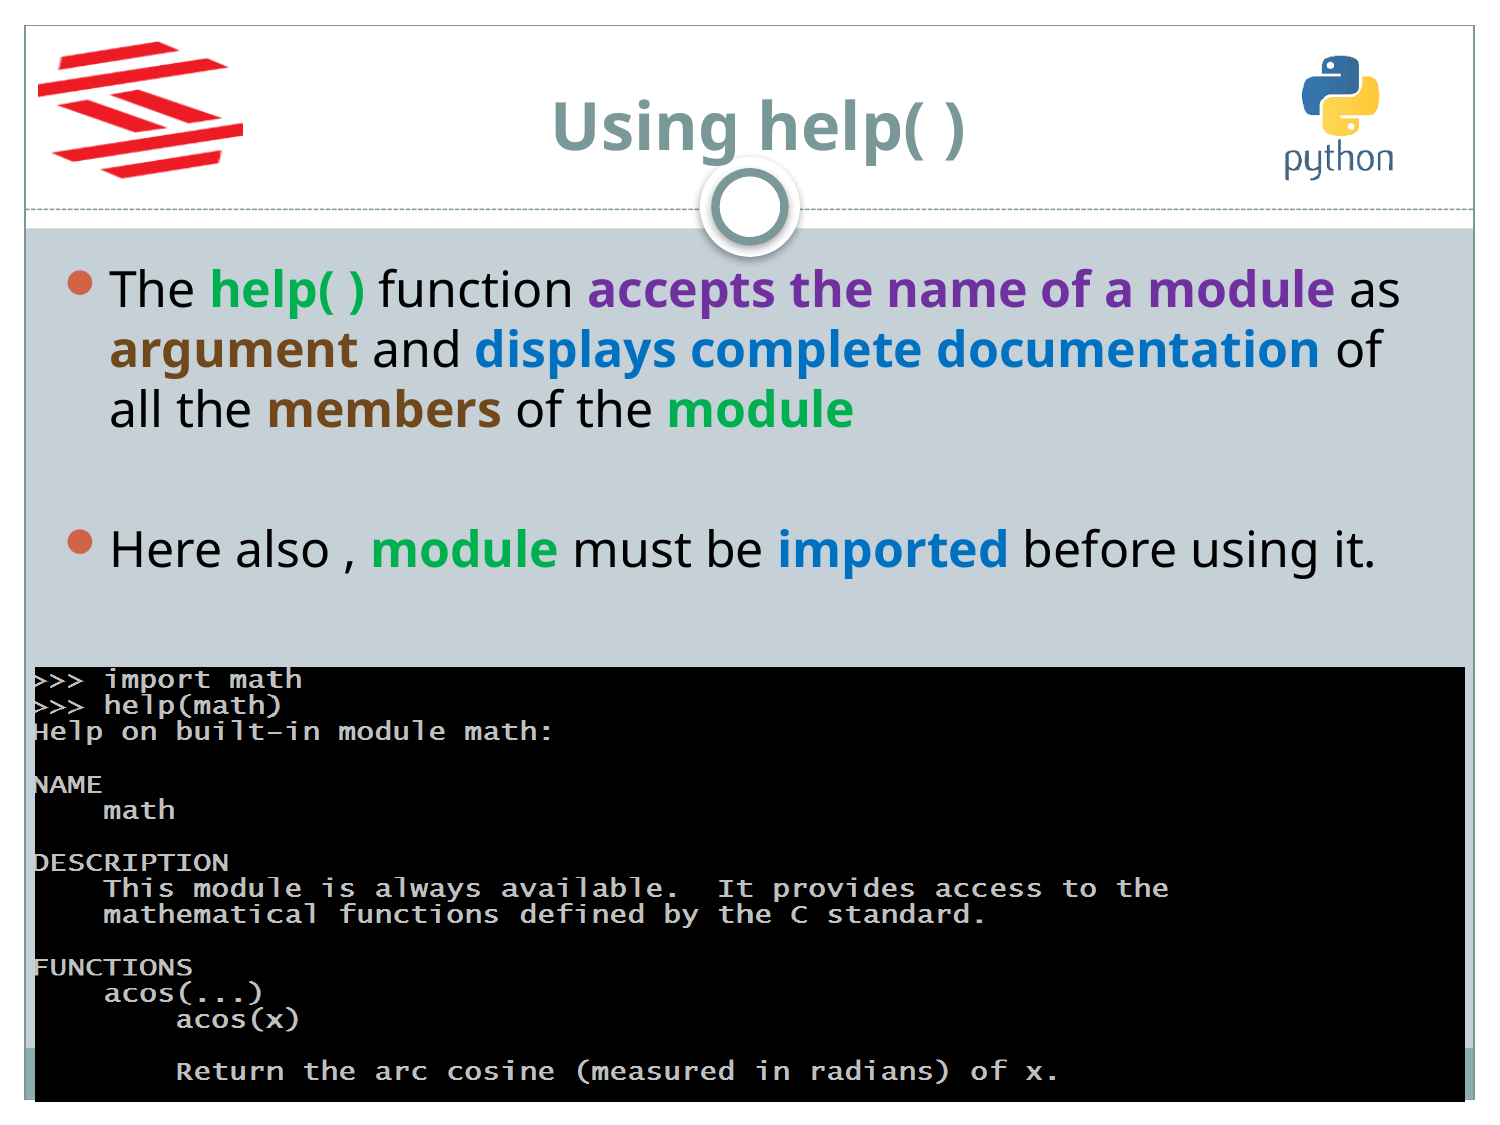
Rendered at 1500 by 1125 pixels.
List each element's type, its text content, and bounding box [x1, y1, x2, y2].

list The help( ) function accepts the name of a module as argument and displays complete documentation of all the members of the module Here also , module must be imported before using it. [49, 250, 1445, 664]
picture [34, 667, 1466, 1102]
picture [1206, 53, 1471, 186]
title Using help( ) [248, 46, 1459, 172]
picture [37, 40, 243, 185]
